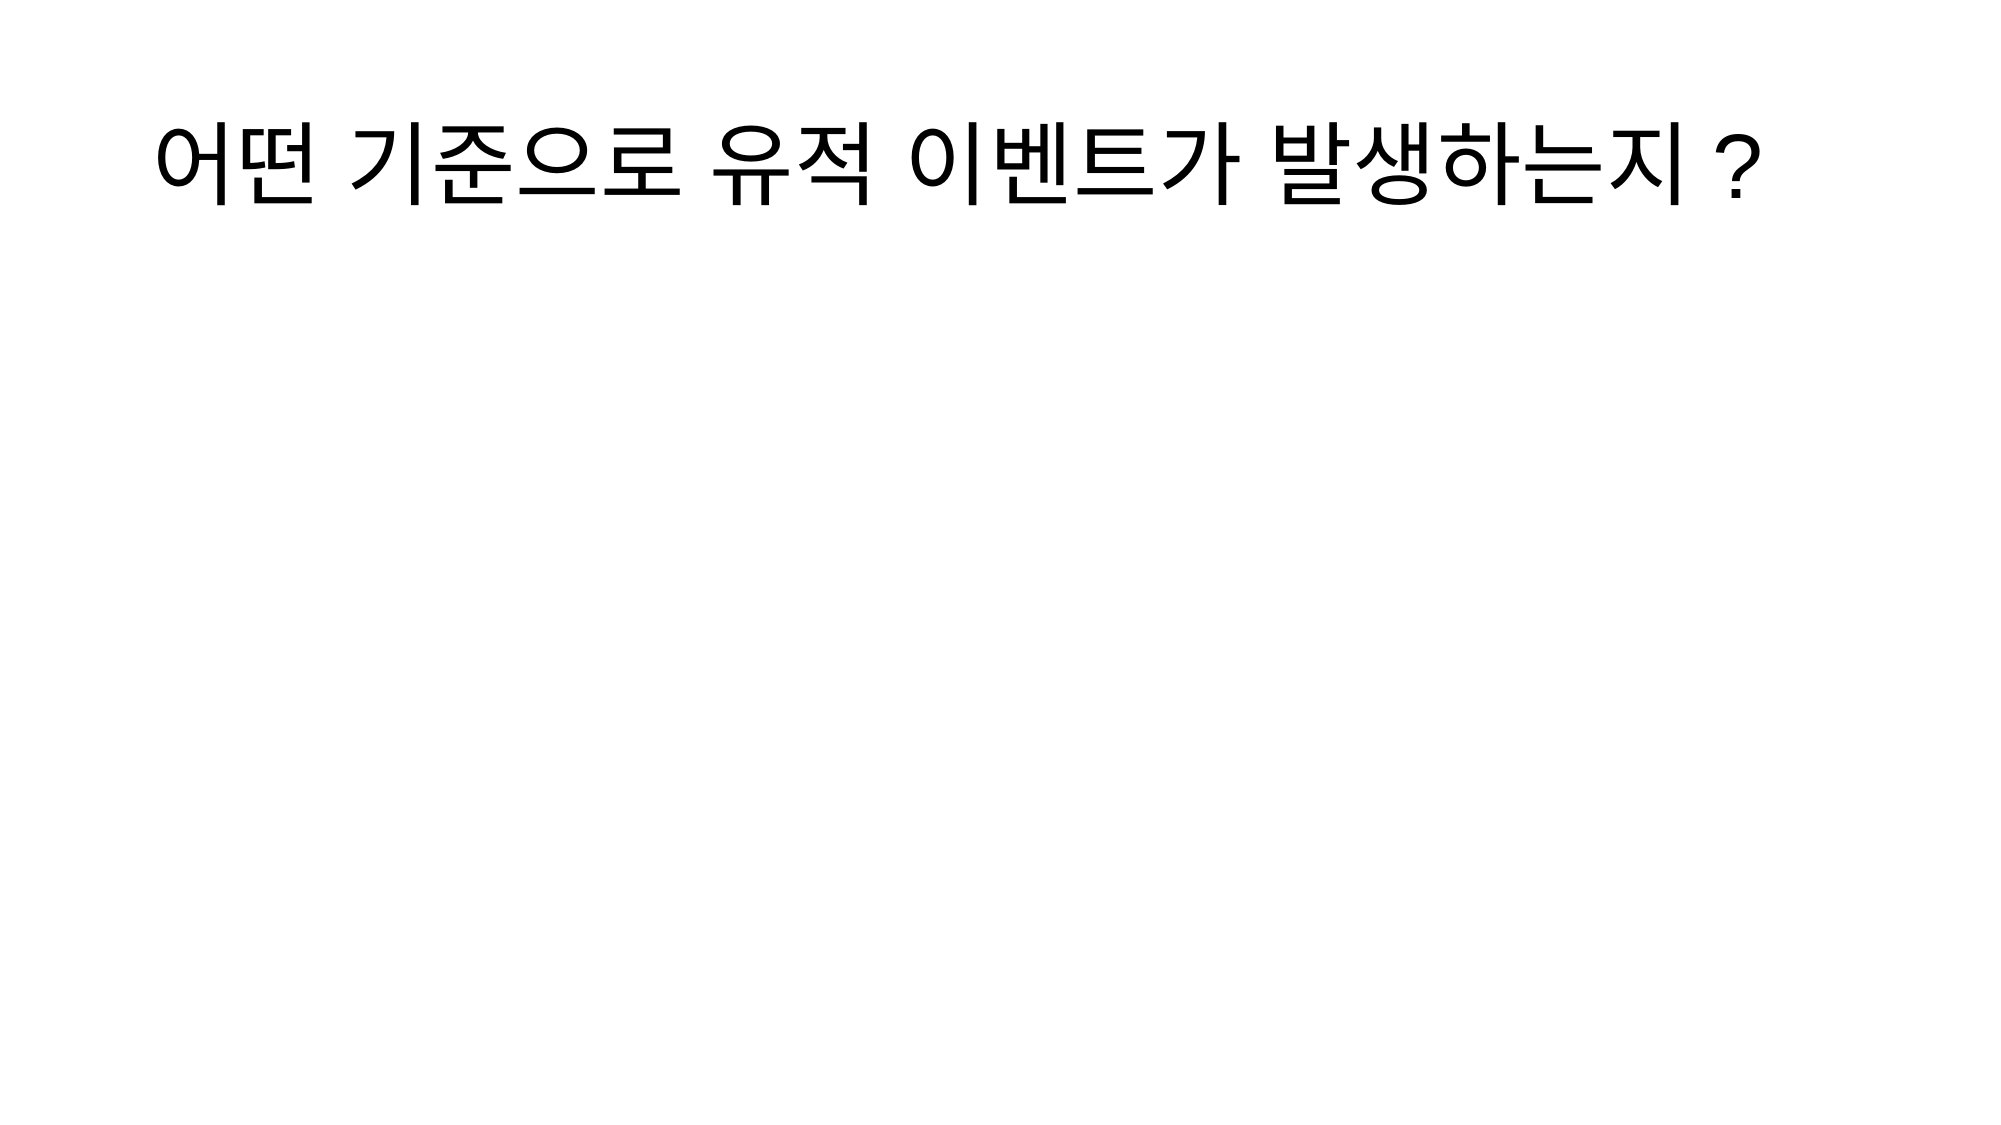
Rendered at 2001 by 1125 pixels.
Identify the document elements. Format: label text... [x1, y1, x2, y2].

title 어떤 기준으로 유적 이벤트가 발생하는지? [137, 59, 1863, 278]
